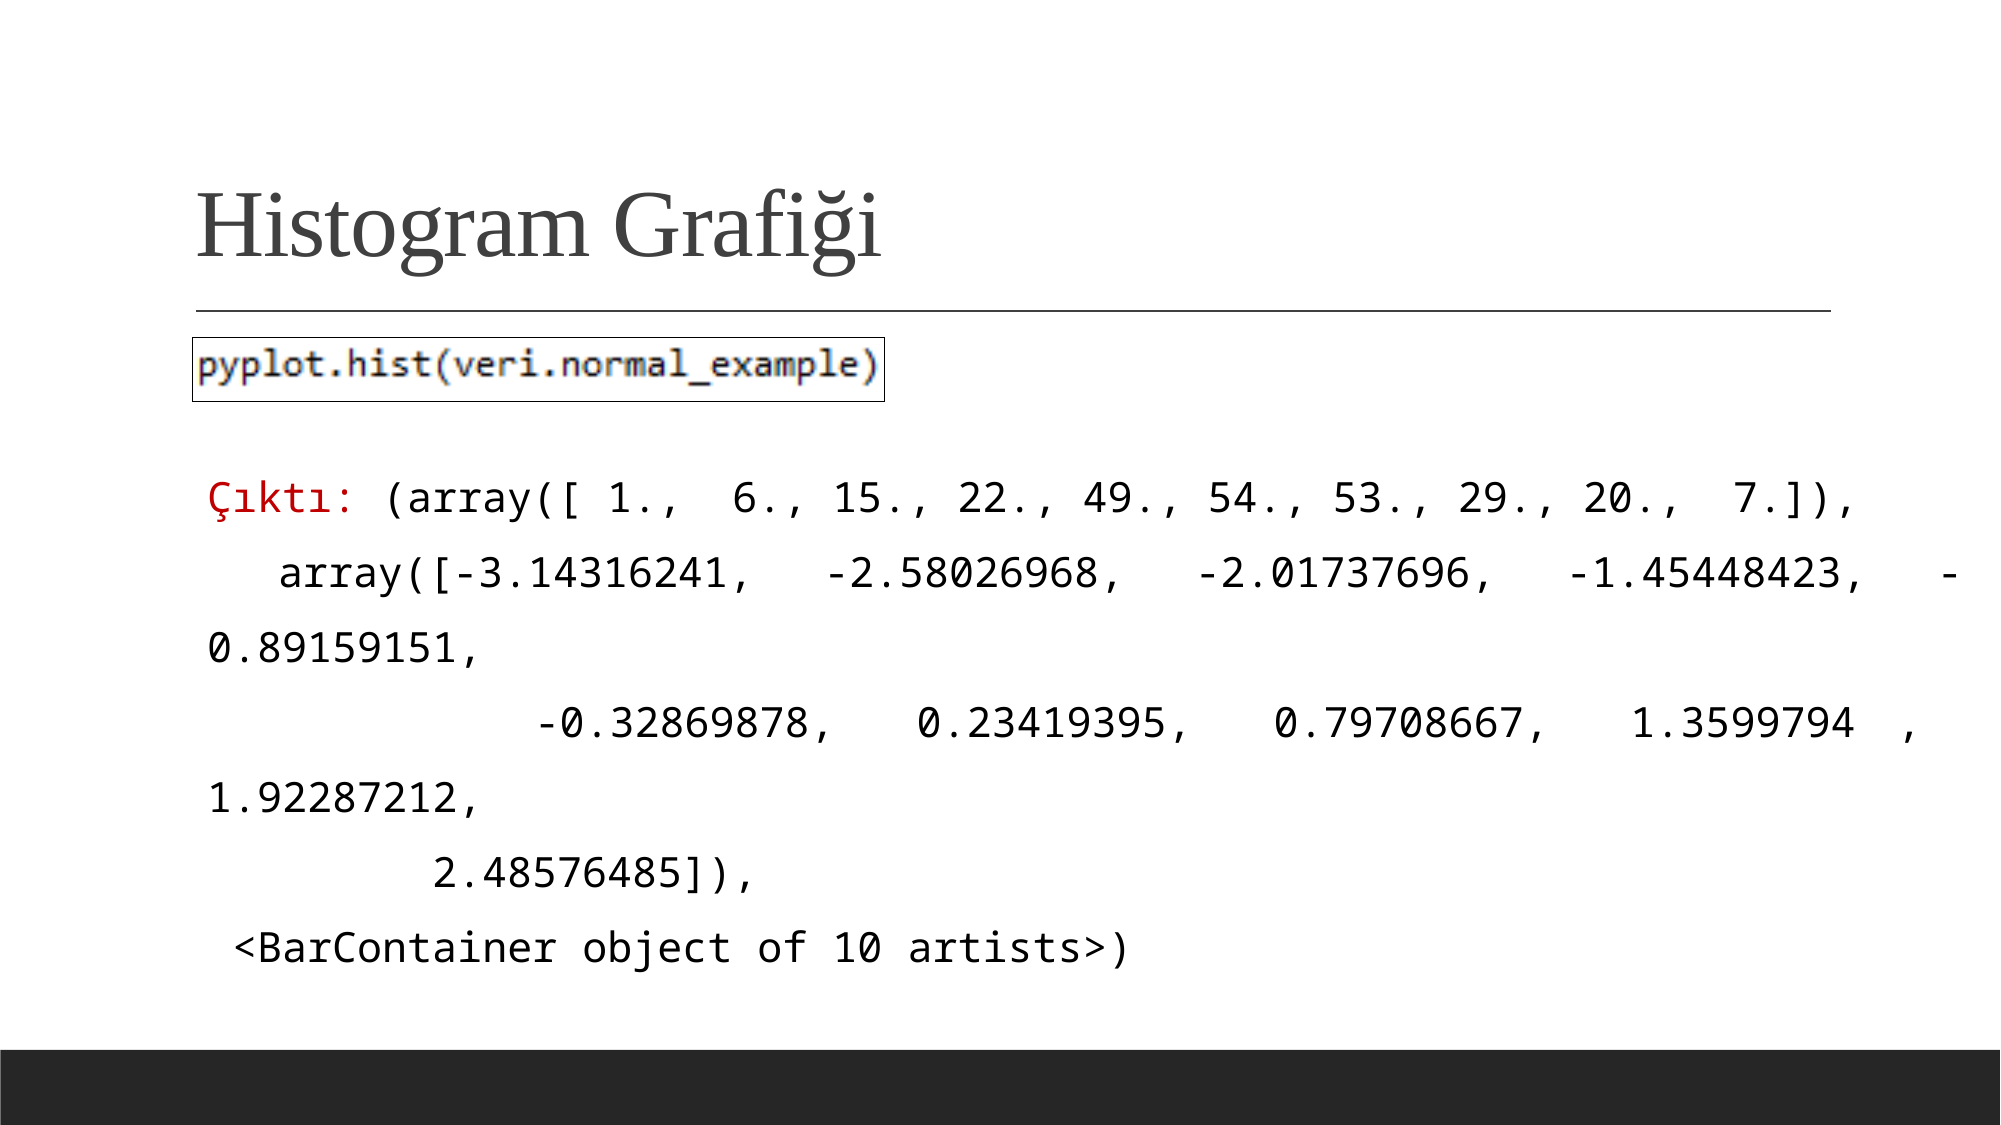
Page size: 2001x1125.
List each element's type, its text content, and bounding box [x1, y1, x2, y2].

picture [191, 337, 886, 403]
title Histogram Grafiği [180, 47, 1830, 285]
text_box Çıktı: (array([ 1., 6., 15., 22., 49., 54., 53., 29., 20., 7.]), array([-3.14316241, -2.58026968, -2.01737696, -1.45448423, -0.89159151, -0.32869878, 0.23419395, 0.79708667, 1.3599794 , 1.92287212, 2.48576485]), <BarContainer object of 10 artists>) [192, 438, 1977, 978]
